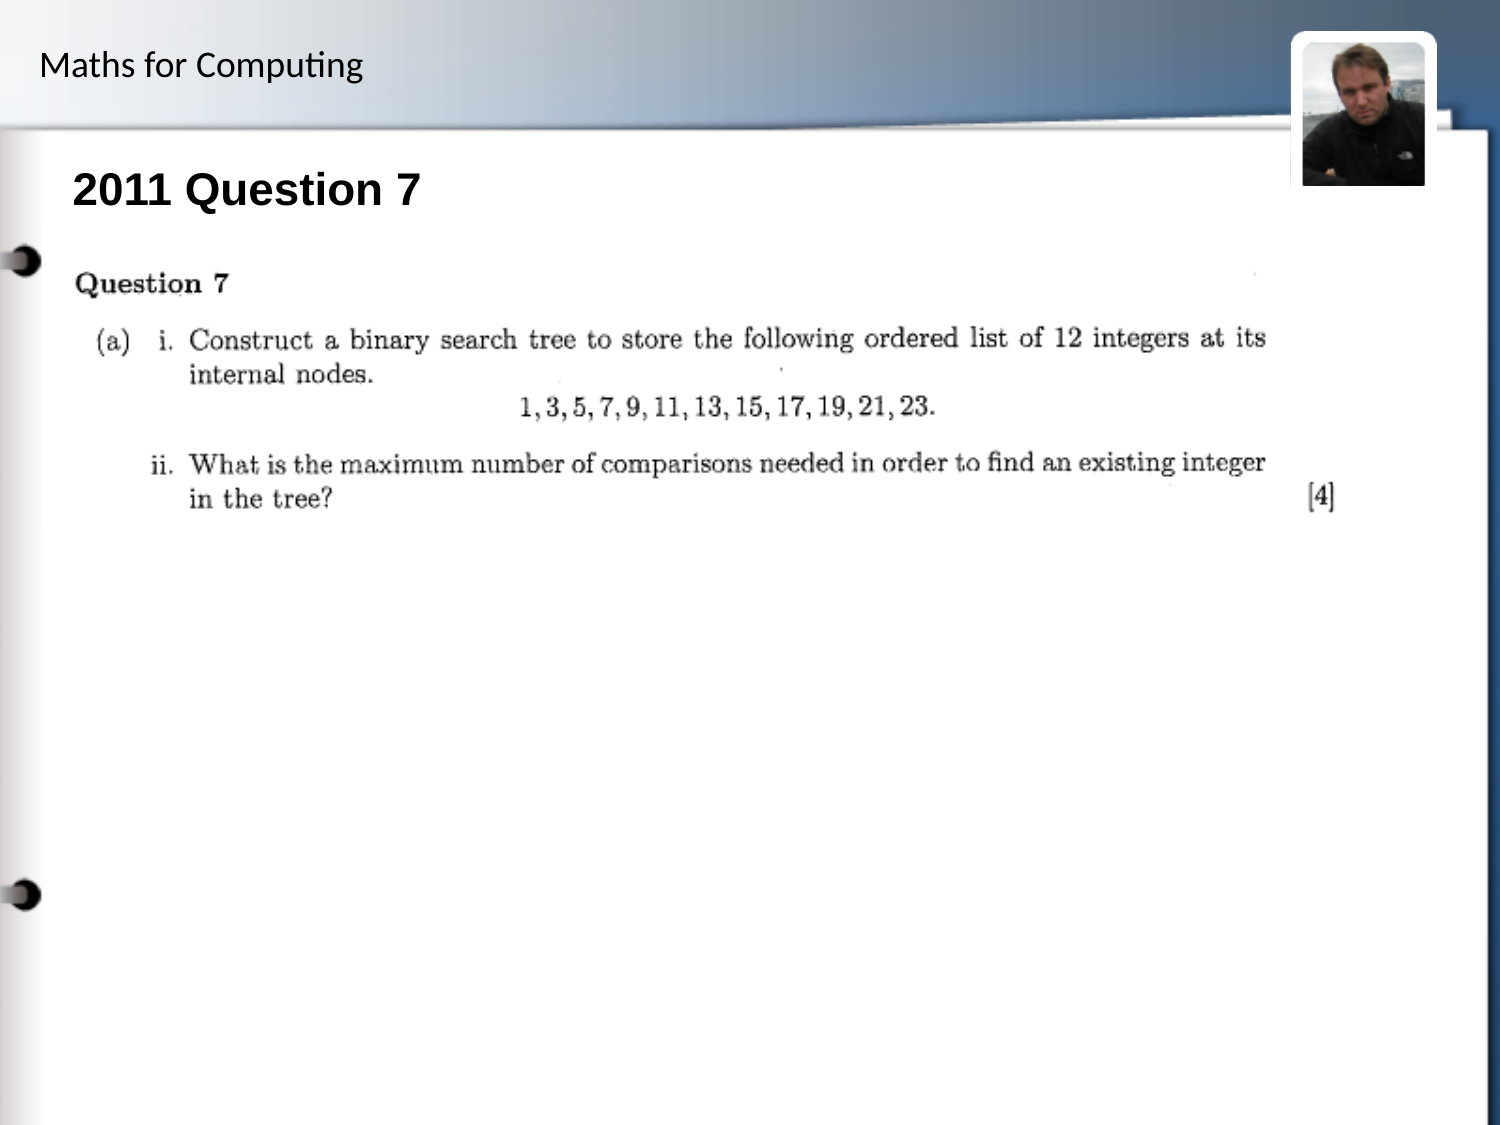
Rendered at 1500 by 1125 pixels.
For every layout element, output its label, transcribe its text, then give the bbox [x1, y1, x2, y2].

picture [0, 0, 1500, 1125]
title 2011 Question 7 [57, 152, 1276, 217]
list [41, 225, 1374, 529]
